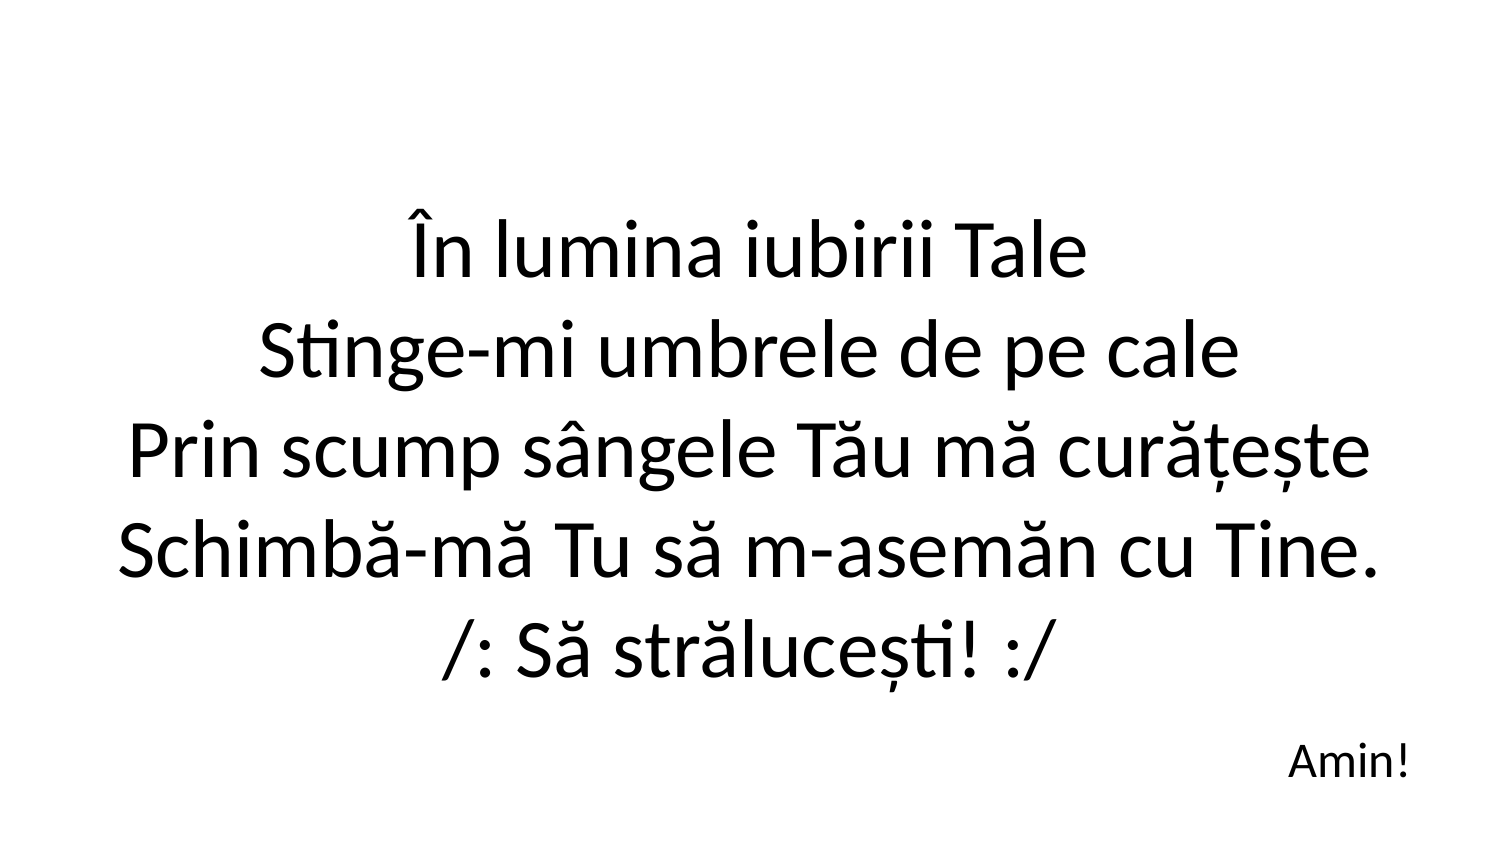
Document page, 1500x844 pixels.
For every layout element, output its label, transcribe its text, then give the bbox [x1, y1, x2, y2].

text_box Amin! [1273, 674, 1427, 795]
text_box În lumina iubirii Tale Stinge-mi umbrele de pe cale Prin scump sângele Tău mă curățește Schimbă-mă Tu să m-asemăn cu Tine. /: Să strălucești! :/ [102, 142, 1398, 702]
